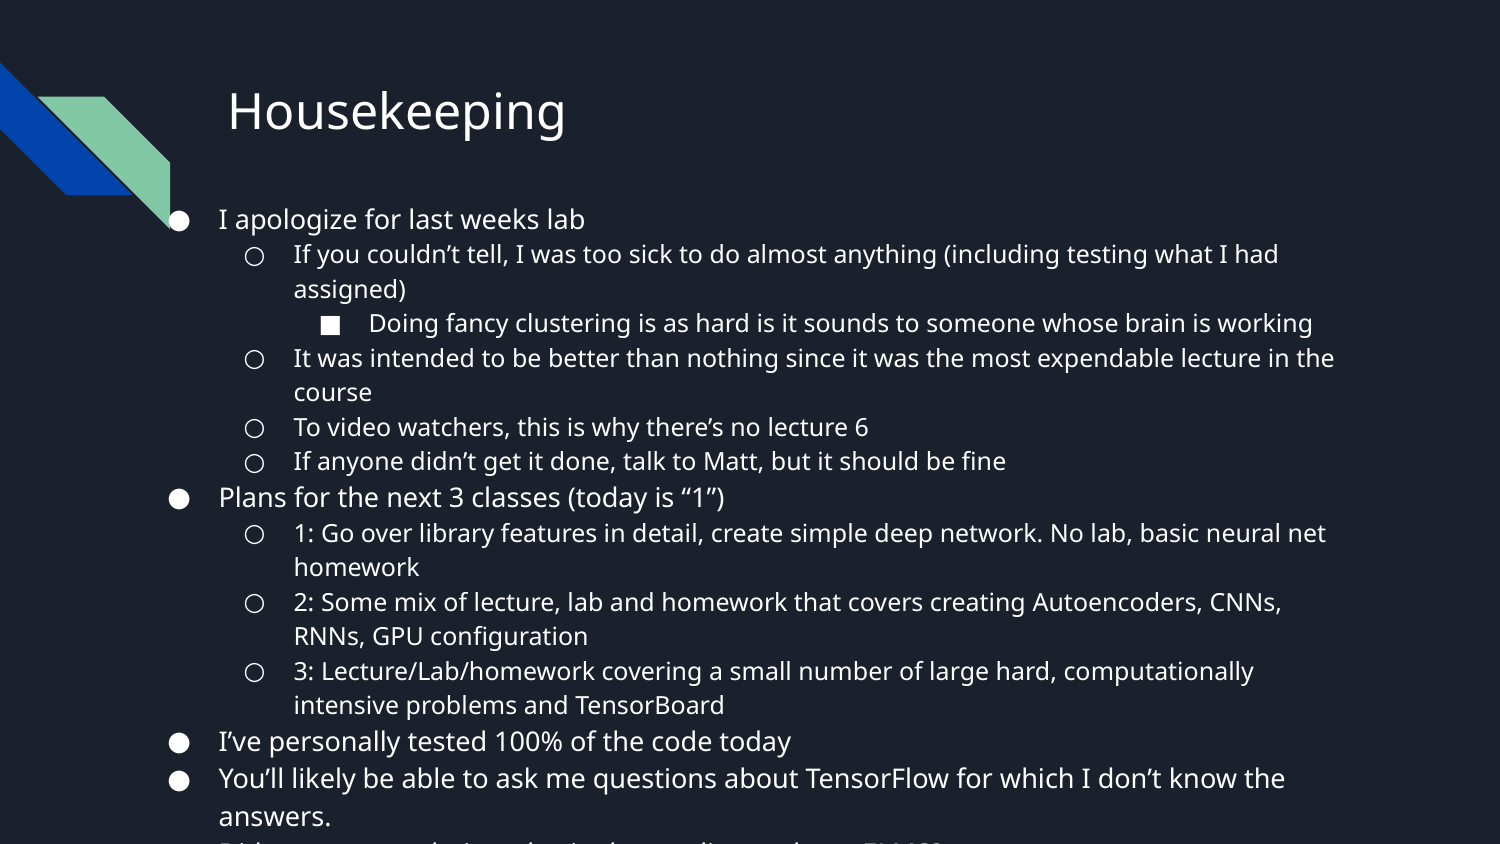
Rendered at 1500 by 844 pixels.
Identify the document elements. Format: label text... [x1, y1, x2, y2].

title Housekeeping [212, 64, 1368, 182]
list I apologize for last weeks lab If you couldn’t tell, I was too sick to do almost anything (including testing what I had assigned) Doing fancy clustering is as hard is it sounds to someone whose brain is working It was intended to be better than nothing since it was the most expendable lecture in the course To video watchers, this is why there’s no lecture 6 If anyone didn’t get it done, talk to Matt, but it should be fine Plans for the next 3 classes (today is “1”) 1: Go over library features in detail, create simple deep network. No lab, basic neural net homework 2: Some mix of lecture, lab and homework that covers creating Autoencoders, CNNs, RNNs, GPU configuration 3: Lecture/Lab/homework covering a small number of large hard, computationally intensive problems and TensorBoard I’ve personally tested 100% of the code today You’ll likely be able to ask me questions about TensorFlow for which I don’t know the answers. Did anyone run their code via the grading code on ELMS? [Elaborate on why I’ve encouraged looking things up so much] [128, 182, 1368, 660]
